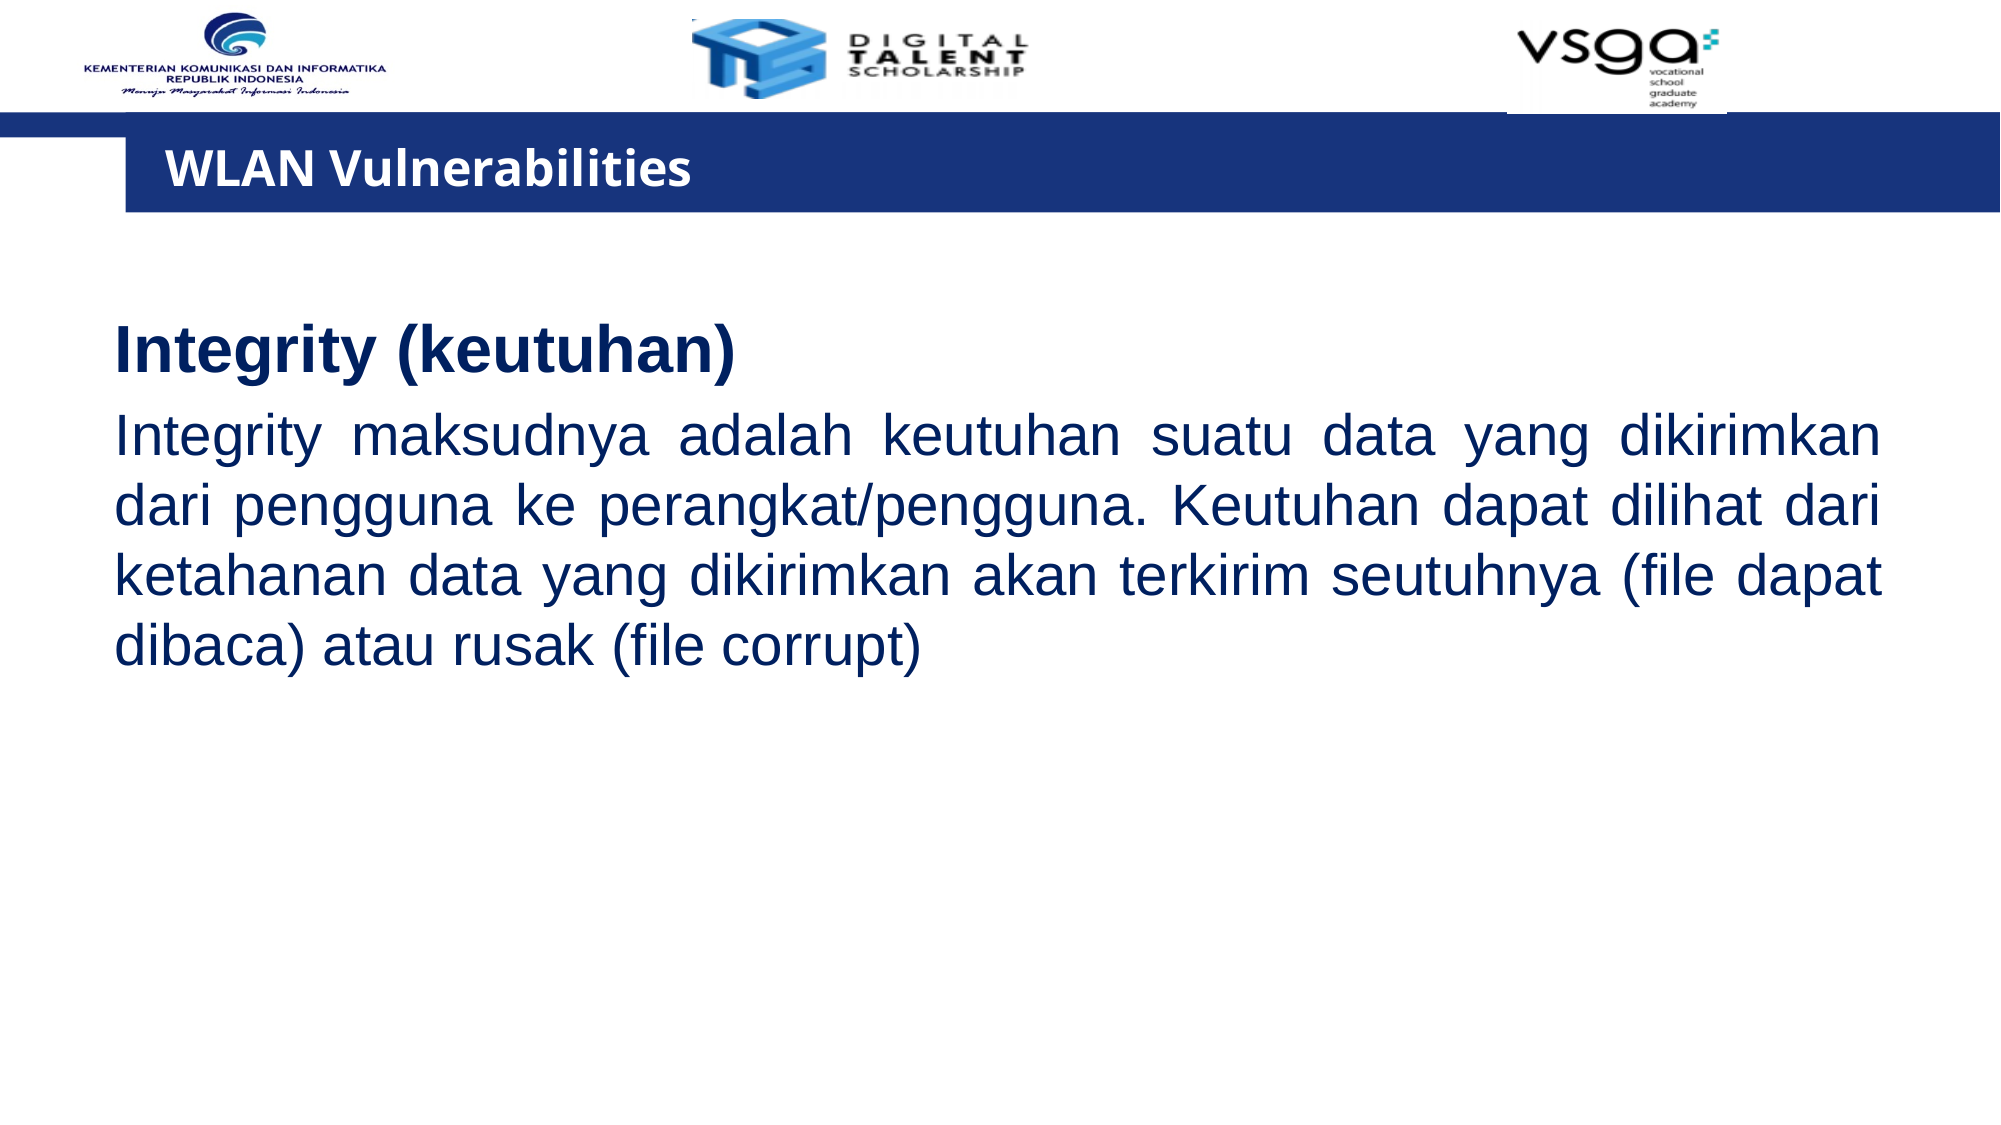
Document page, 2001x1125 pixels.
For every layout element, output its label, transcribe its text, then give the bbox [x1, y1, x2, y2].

picture [692, 19, 1036, 99]
title WLAN Vulnerabilities [149, 119, 1957, 213]
picture [66, 5, 399, 100]
picture [1507, 20, 1727, 114]
list Integrity (keutuhan) Integrity maksudnya adalah keutuhan suatu data yang dikirimkan dari pengguna ke perangkat/pengguna. Keutuhan dapat dilihat dari ketahanan data yang dikirimkan akan terkirim seutuhnya (file dapat dibaca) atau rusak (file corrupt) [99, 224, 1901, 1038]
